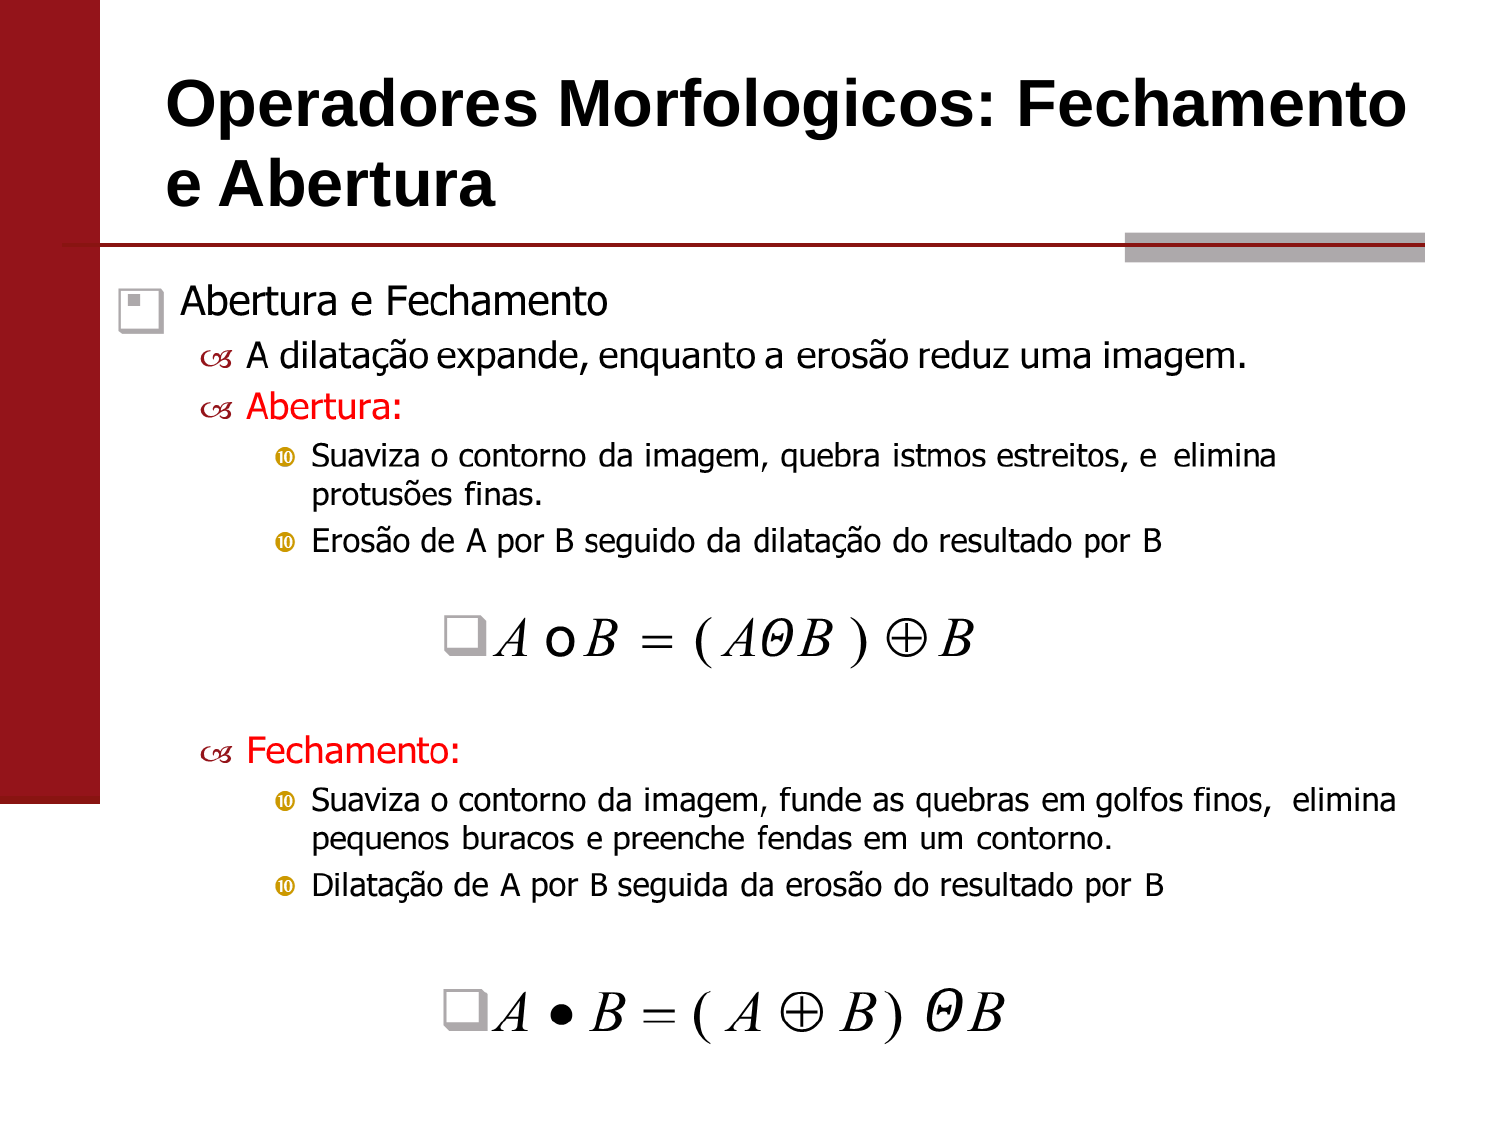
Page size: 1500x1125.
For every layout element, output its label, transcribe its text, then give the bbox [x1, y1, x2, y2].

title Operadores Morfologicos: Fechamento e Abertura [150, 45, 1425, 234]
list [100, 262, 1425, 1080]
